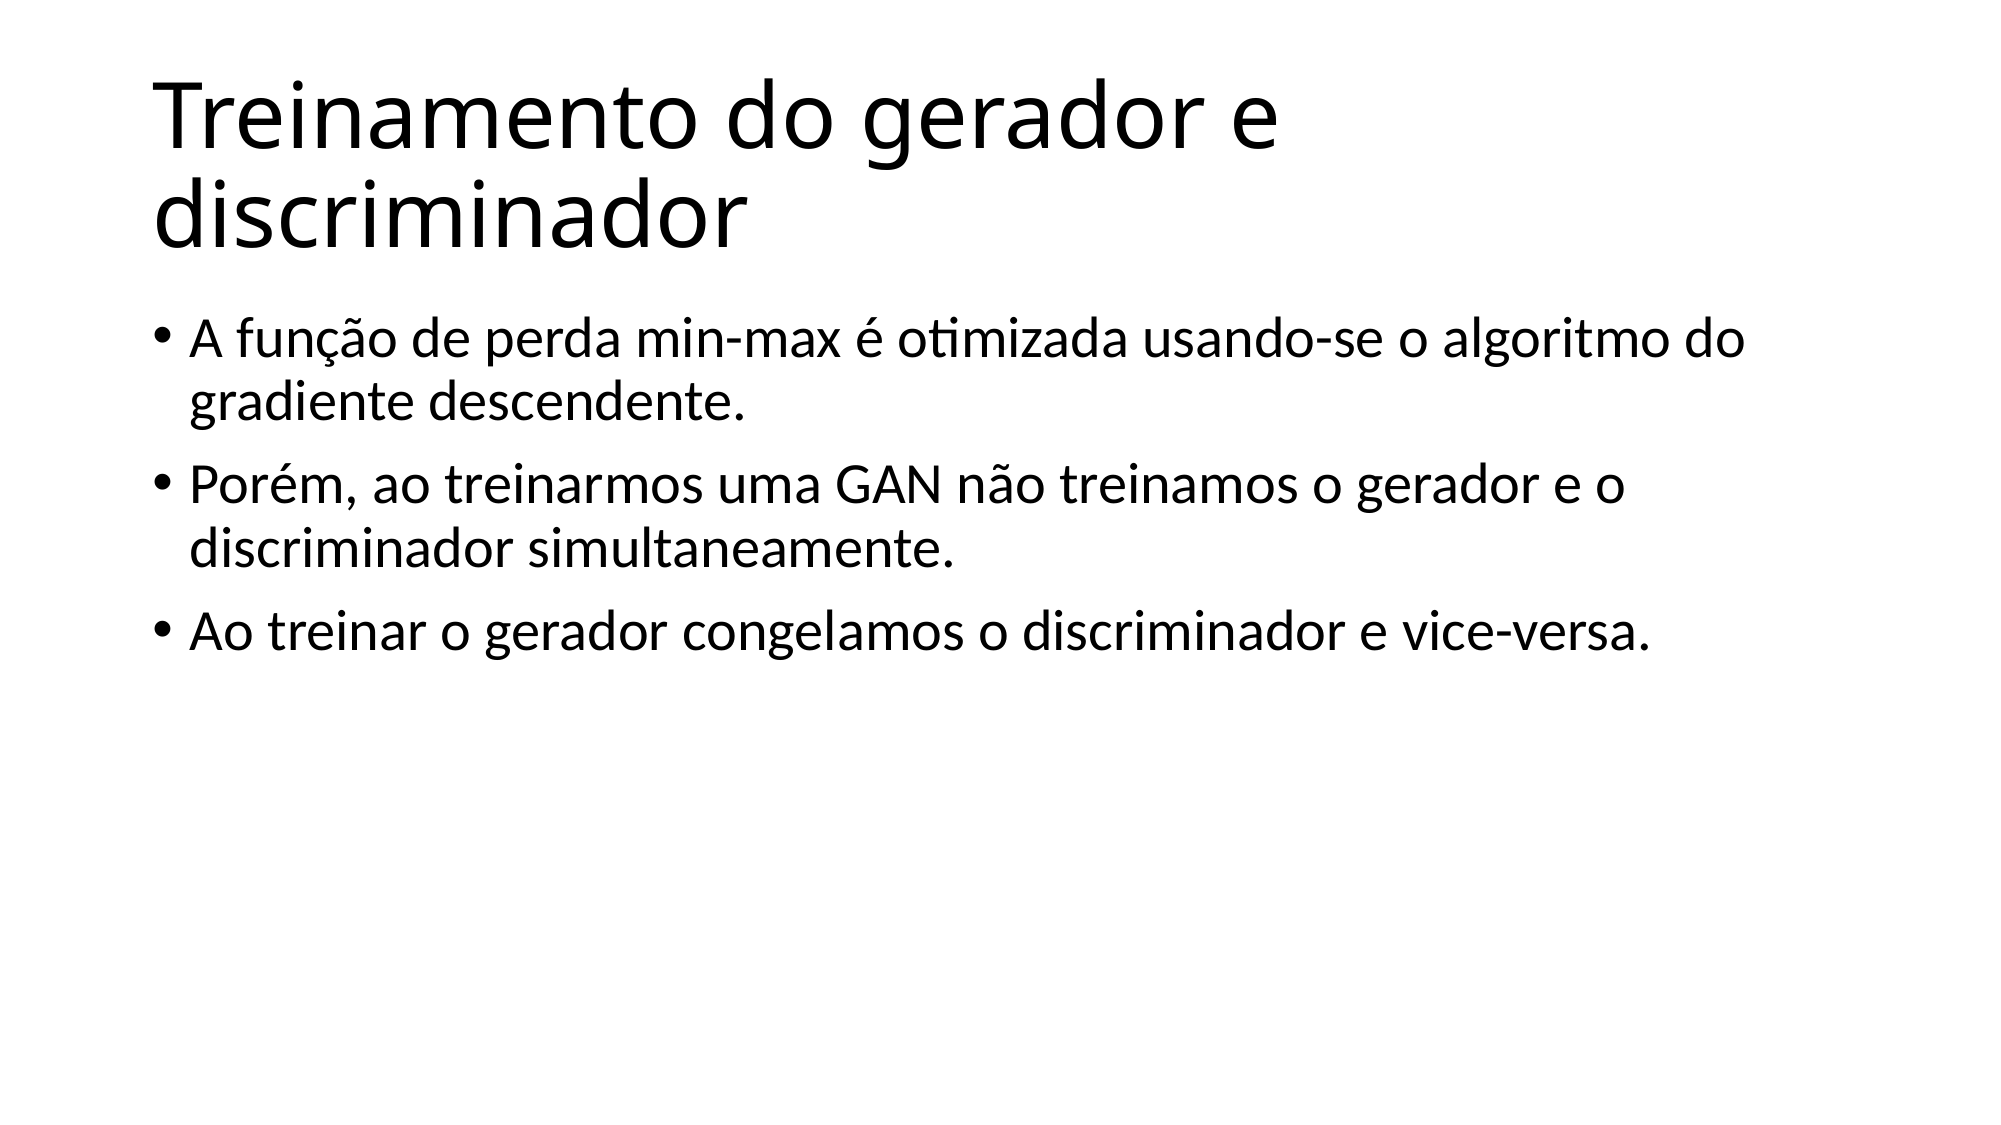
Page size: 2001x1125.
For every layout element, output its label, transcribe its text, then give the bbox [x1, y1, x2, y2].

title Treinamento do gerador e discriminador [137, 59, 1863, 278]
list A função de perda min-max é otimizada usando-se o algoritmo do gradiente descendente. Porém, ao treinarmos uma GAN não treinamos o gerador e o discriminador simultaneamente. Ao treinar o gerador congelamos o discriminador e vice-versa. [137, 299, 1863, 1014]
